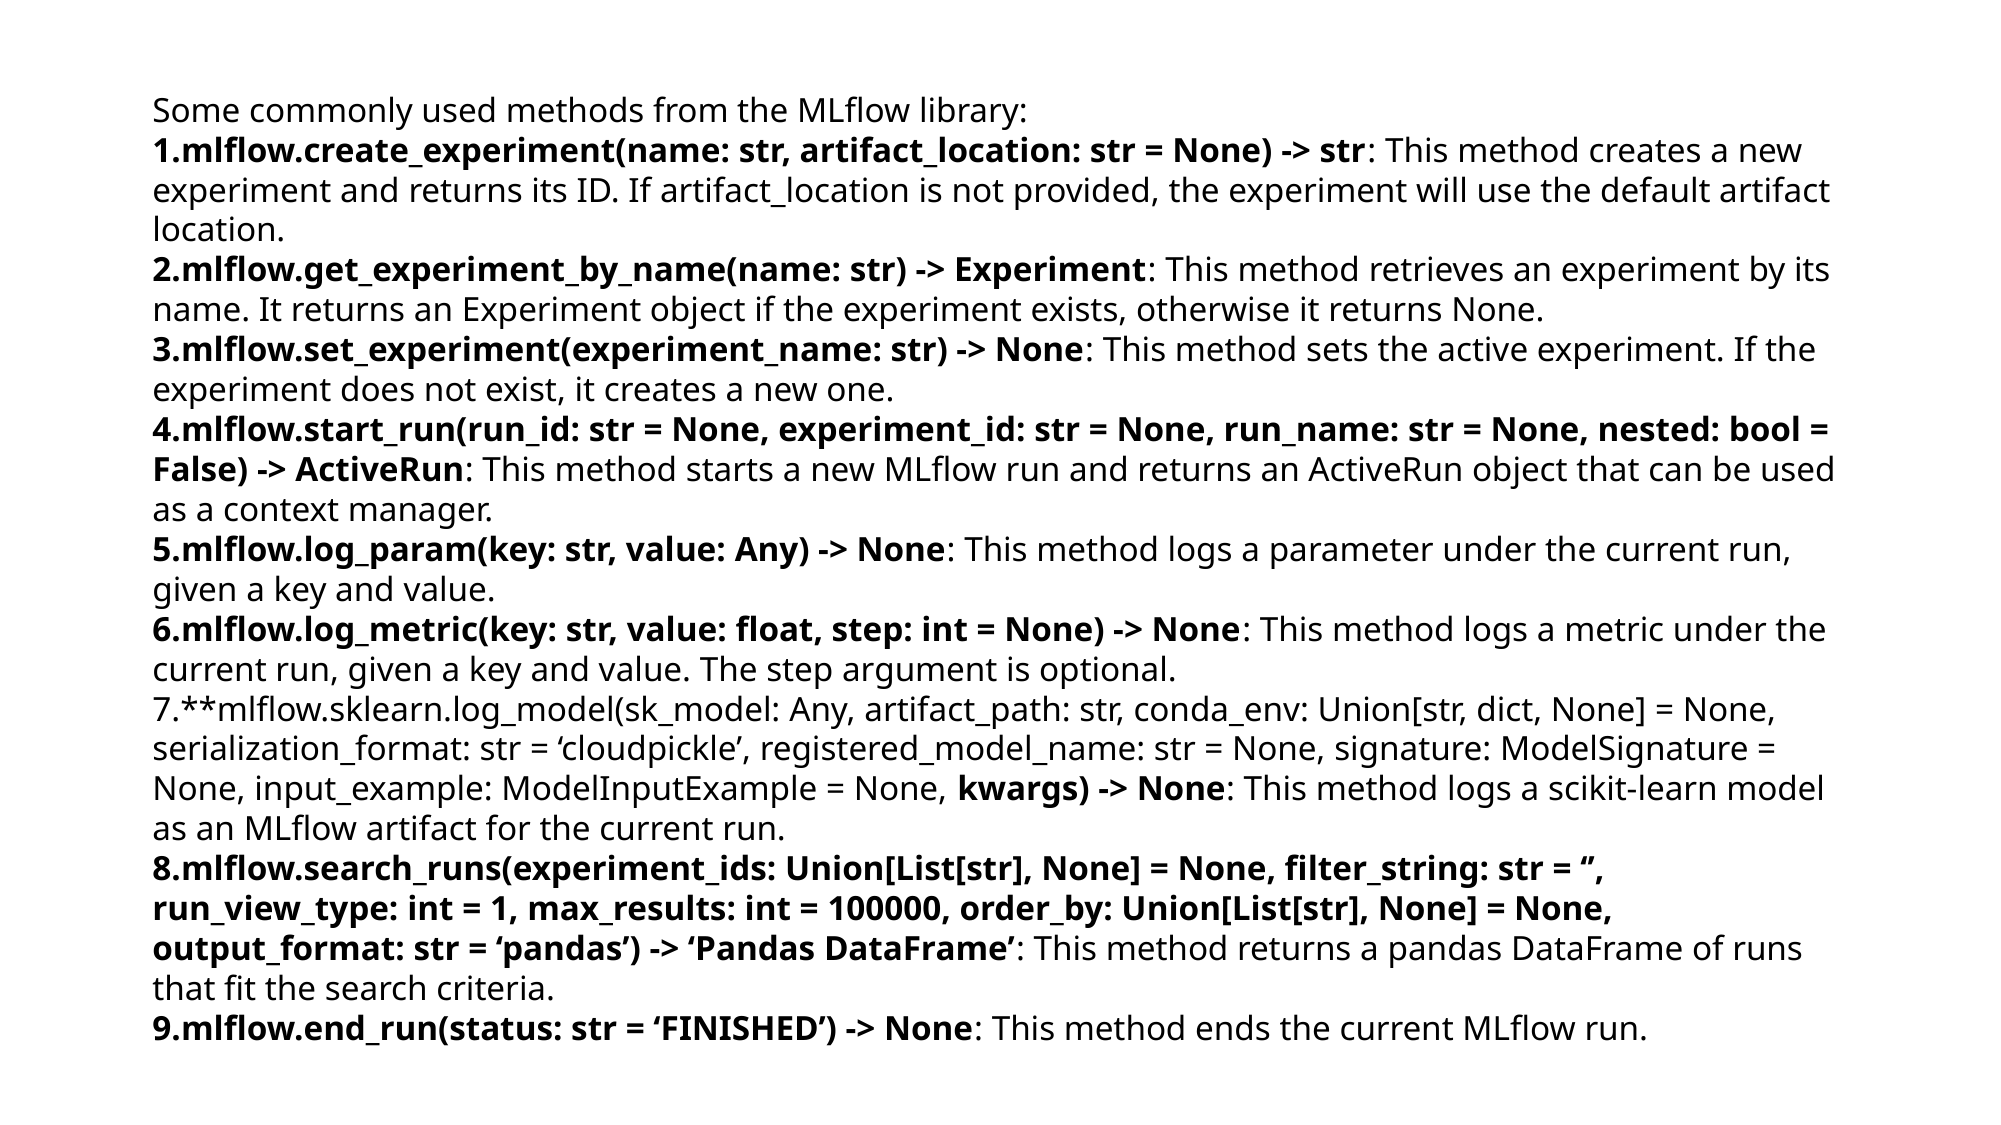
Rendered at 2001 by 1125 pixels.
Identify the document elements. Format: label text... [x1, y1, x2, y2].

list Some commonly used methods from the MLflow library: mlflow.create_experiment(name: str, artifact_location: str = None) -> str: This method creates a new experiment and returns its ID. If artifact_location is not provided, the experiment will use the default artifact location. mlflow.get_experiment_by_name(name: str) -> Experiment: This method retrieves an experiment by its name. It returns an Experiment object if the experiment exists, otherwise it returns None. mlflow.set_experiment(experiment_name: str) -> None: This method sets the active experiment. If the experiment does not exist, it creates a new one. mlflow.start_run(run_id: str = None, experiment_id: str = None, run_name: str = None, nested: bool = False) -> ActiveRun: This method starts a new MLflow run and returns an ActiveRun object that can be used as a context manager. mlflow.log_param(key: str, value: Any) -> None: This method logs a parameter under the current run, given a key and value. mlflow.log_metric(key: str, value: float, step: int = None) -> None: This method logs a metric under the current run, given a key and value. The step argument is optional. **mlflow.sklearn.log_model(sk_model: Any, artifact_path: str, conda_env: Union[str, dict, None] = None, serialization_format: str = ‘cloudpickle’, registered_model_name: str = None, signature: ModelSignature = None, input_example: ModelInputExample = None, kwargs) -> None: This method logs a scikit-learn model as an MLflow artifact for the current run. mlflow.search_runs(experiment_ids: Union[List[str], None] = None, filter_string: str = ‘’, run_view_type: int = 1, max_results: int = 100000, order_by: Union[List[str], None] = None, output_format: str = ‘pandas’) -> ‘Pandas DataFrame’: This method returns a pandas DataFrame of runs that fit the search criteria. mlflow.end_run(status: str = ‘FINISHED’) -> None: This method ends the current MLflow run. [137, 81, 1863, 1055]
